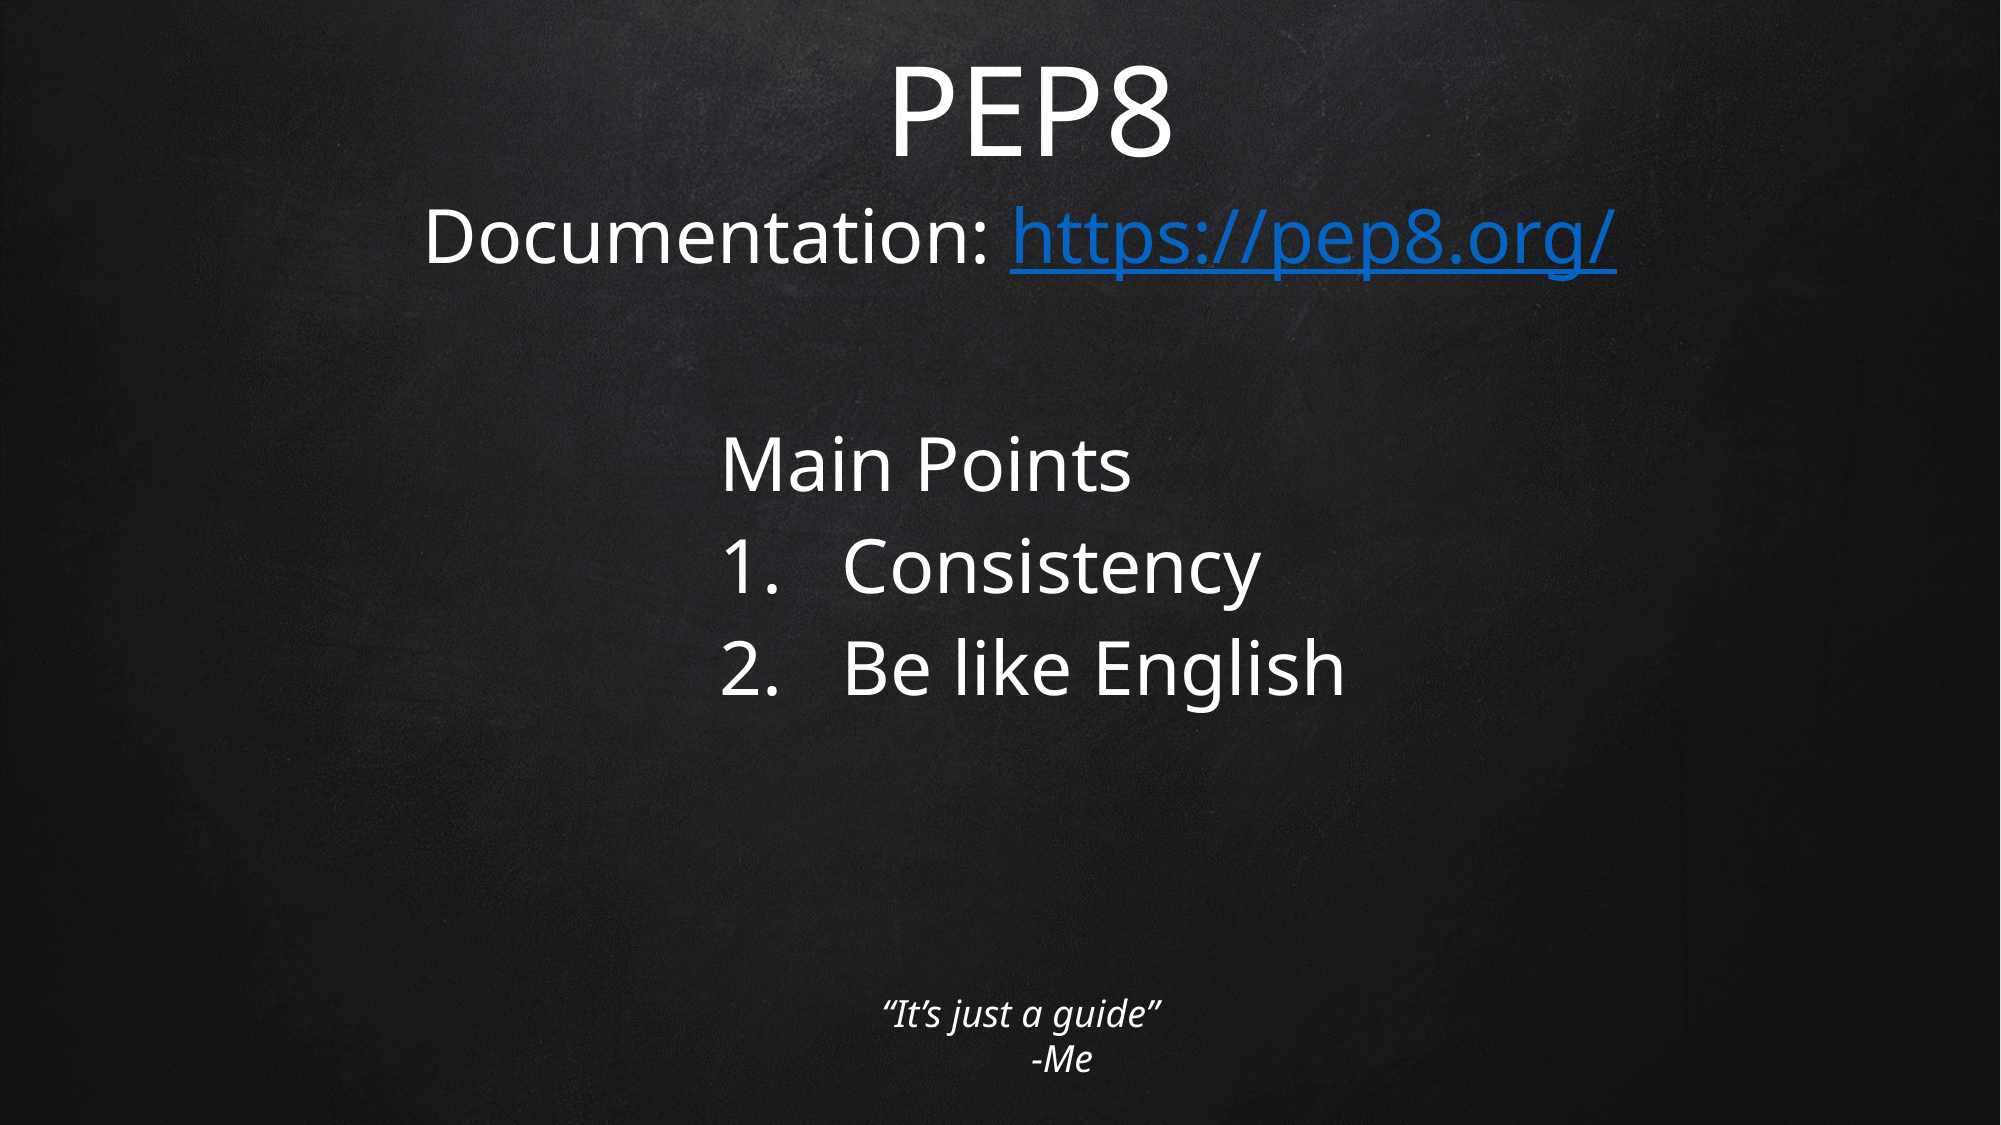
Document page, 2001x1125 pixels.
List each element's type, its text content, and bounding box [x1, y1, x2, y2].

title PEP8 [280, 18, 1781, 191]
picture [0, 0, 2001, 1125]
text_box Main Points Consistency Be like English [704, 419, 1441, 788]
text_box “It’s just a guide” -Me [866, 982, 1195, 1088]
subtitle Documentation: https://pep8.org/ [269, 182, 1770, 387]
